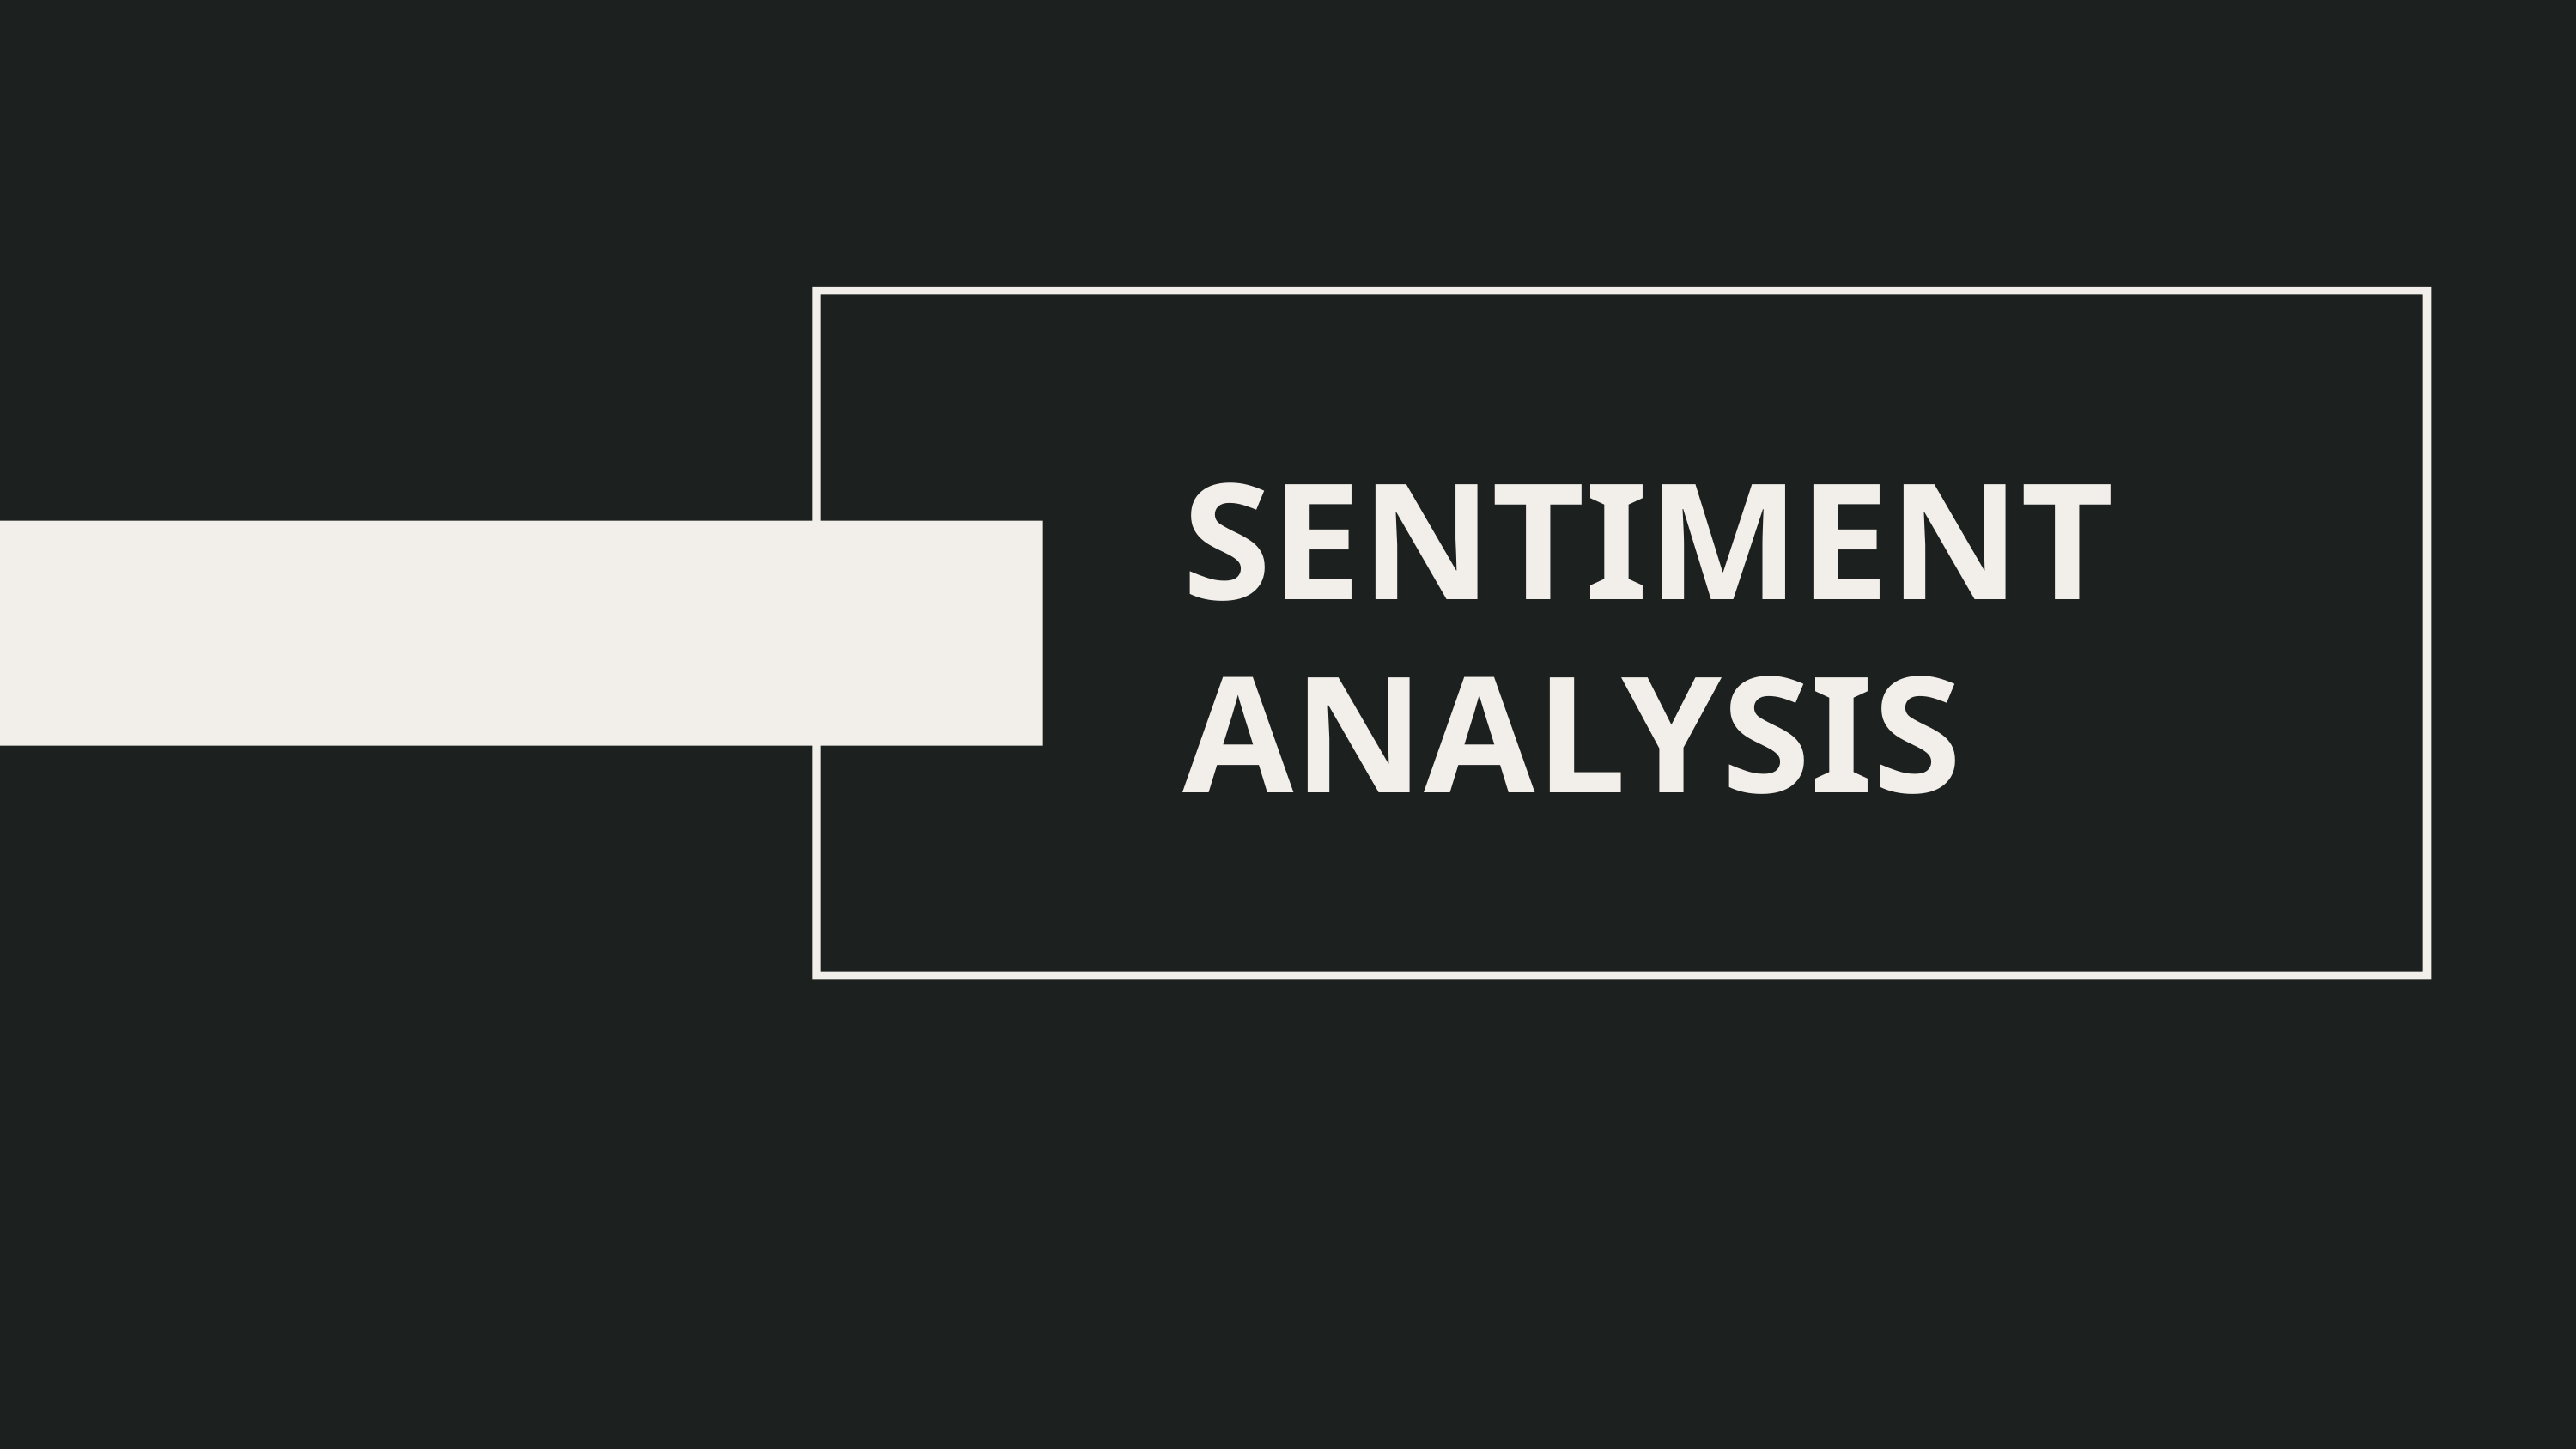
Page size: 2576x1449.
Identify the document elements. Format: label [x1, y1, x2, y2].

text_box [0, 520, 805, 746]
text_box [812, 286, 2432, 980]
